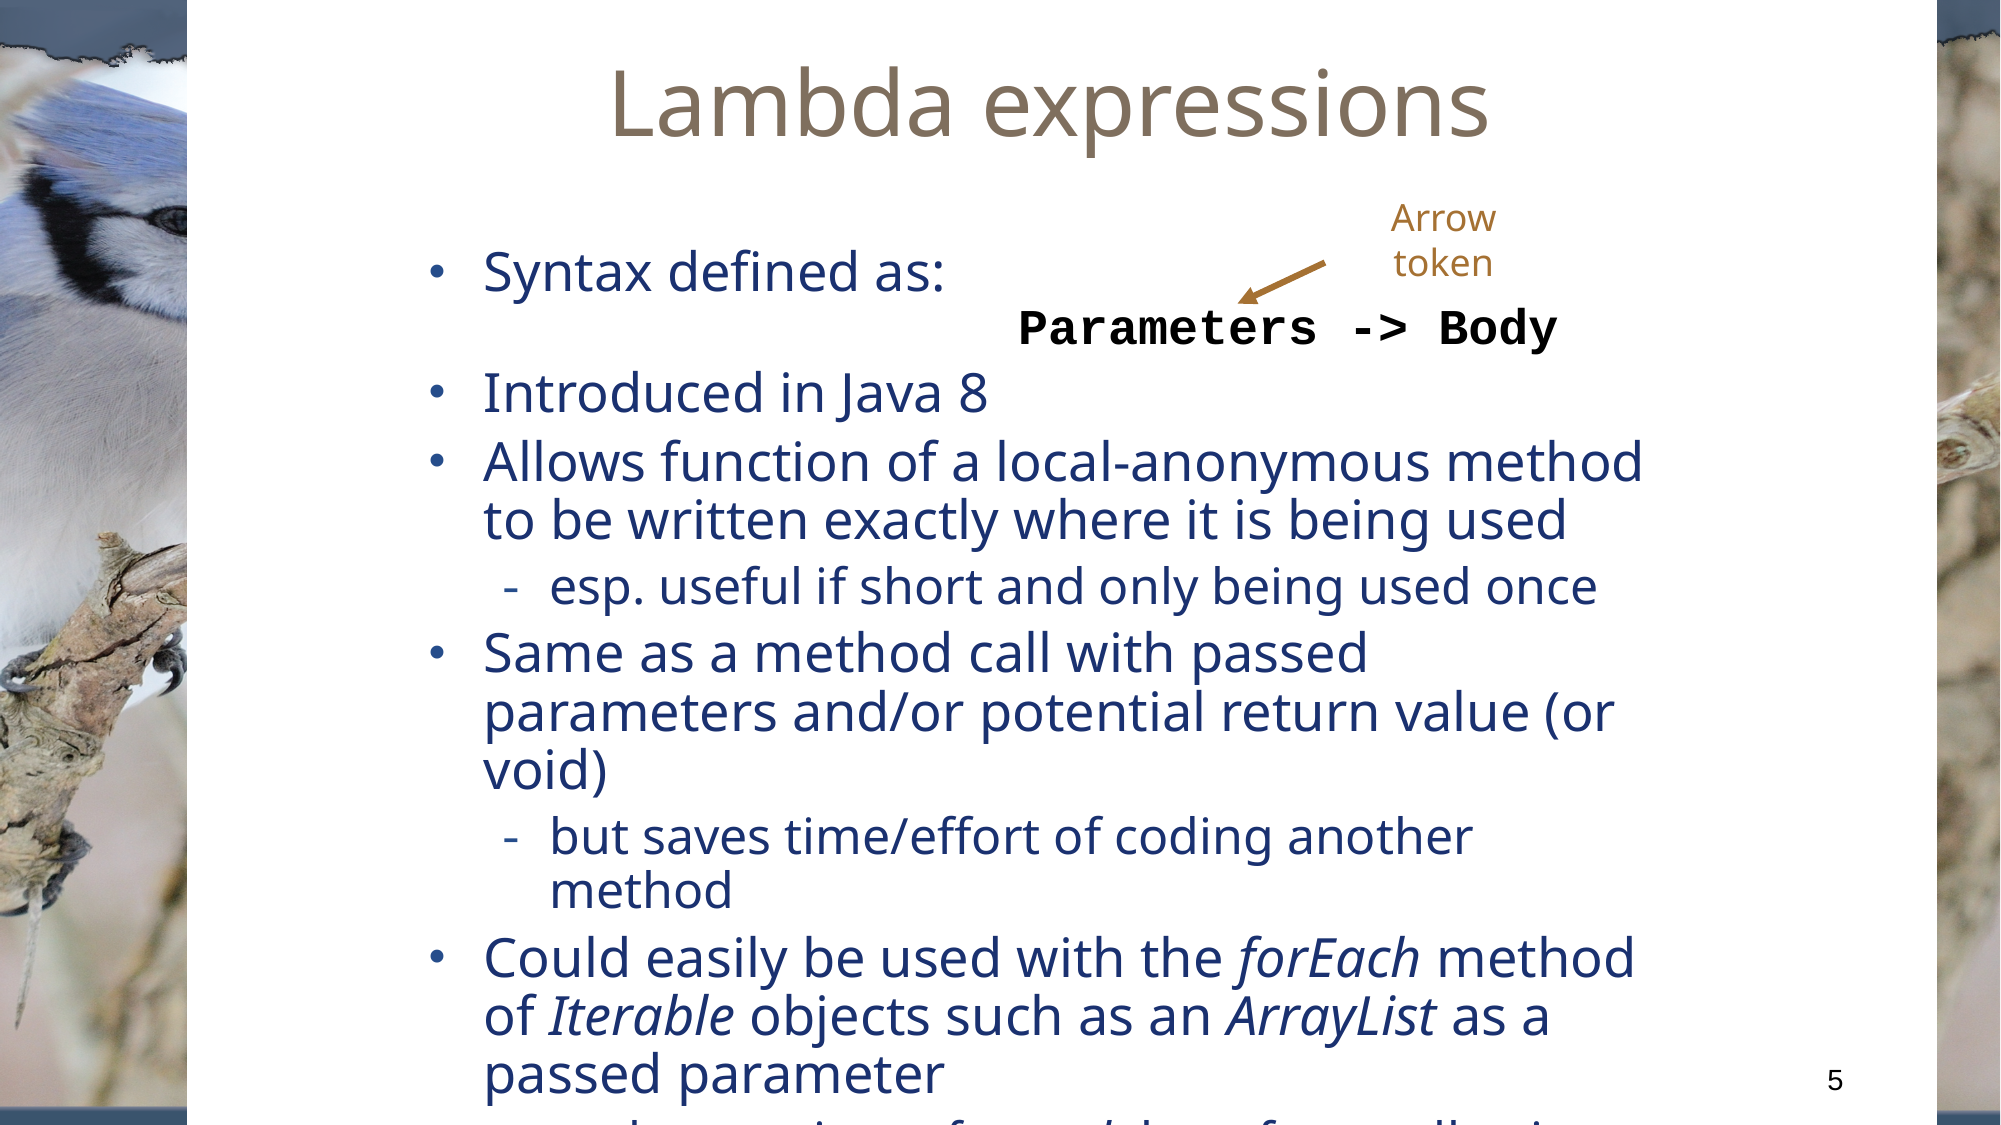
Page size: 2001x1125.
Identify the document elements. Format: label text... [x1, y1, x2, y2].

picture [0, 0, 187, 1125]
text_box Arrow token [1324, 212, 1563, 265]
picture [1937, 0, 2001, 1125]
text_box [1237, 262, 1326, 304]
list Syntax defined as: Parameters -> Body Introduced in Java 8 Allows function of a local-anonymous method to be written exactly where it is being used esp. useful if short and only being used once Same as a method call with passed parameters and/or potential return value (or void) but saves time/effort of coding another method Could easily be used with the forEach method of Iterable objects such as an ArrayList as a passed parameter replaces using a for-each loop for a collection [412, 237, 1688, 1063]
title Lambda expressions [412, 24, 1688, 175]
